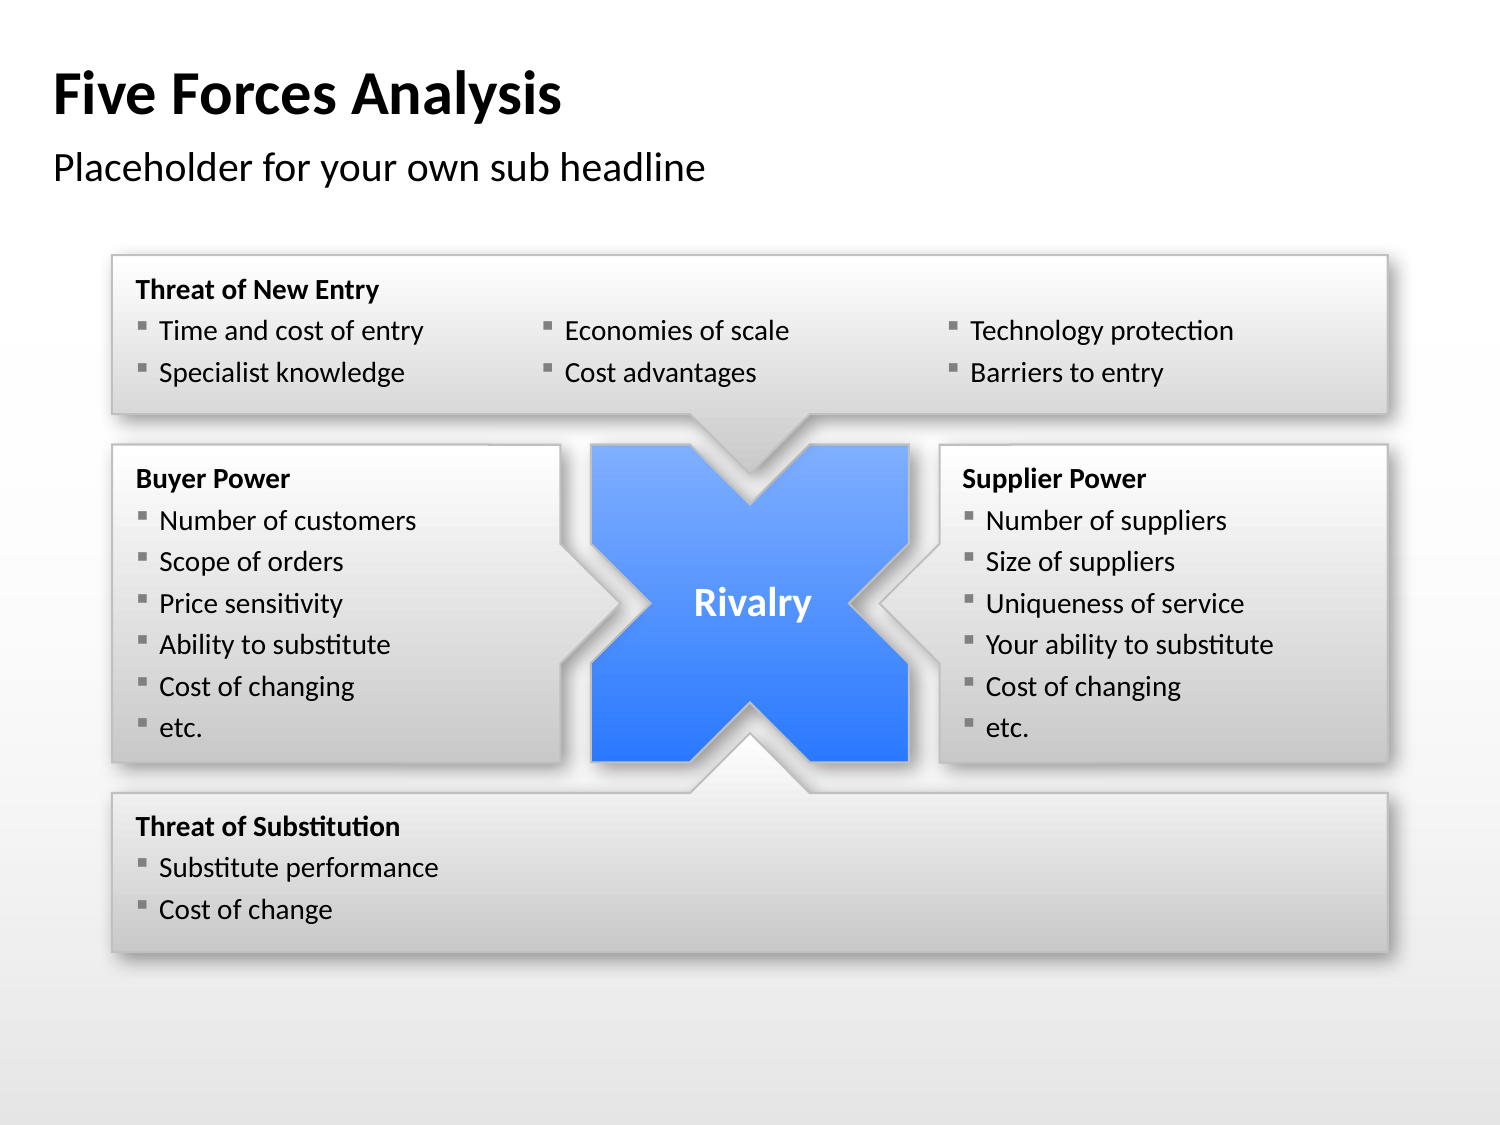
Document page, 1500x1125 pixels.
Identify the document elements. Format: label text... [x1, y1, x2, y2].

text_box Supplier Power Number of suppliers Size of suppliers Uniqueness of service Your ability to substitute Cost of changing etc. [879, 444, 1388, 763]
text_box Buyer Power Number of customers Scope of orders Price sensitivity Ability to substitute Cost of changing etc. [112, 444, 621, 763]
text_box Threat of New Entry Time and cost of entry Specialist knowledge Economies of scale Cost advantages Technology protection Barriers to entry [111, 255, 1388, 475]
title Five Forces Analysis [53, 39, 1447, 140]
text_box Threat of Substitution Substitute performance Cost of change [111, 733, 1388, 952]
text_box Rivalry [590, 444, 909, 763]
list Placeholder for your own sub headline [53, 140, 1447, 196]
